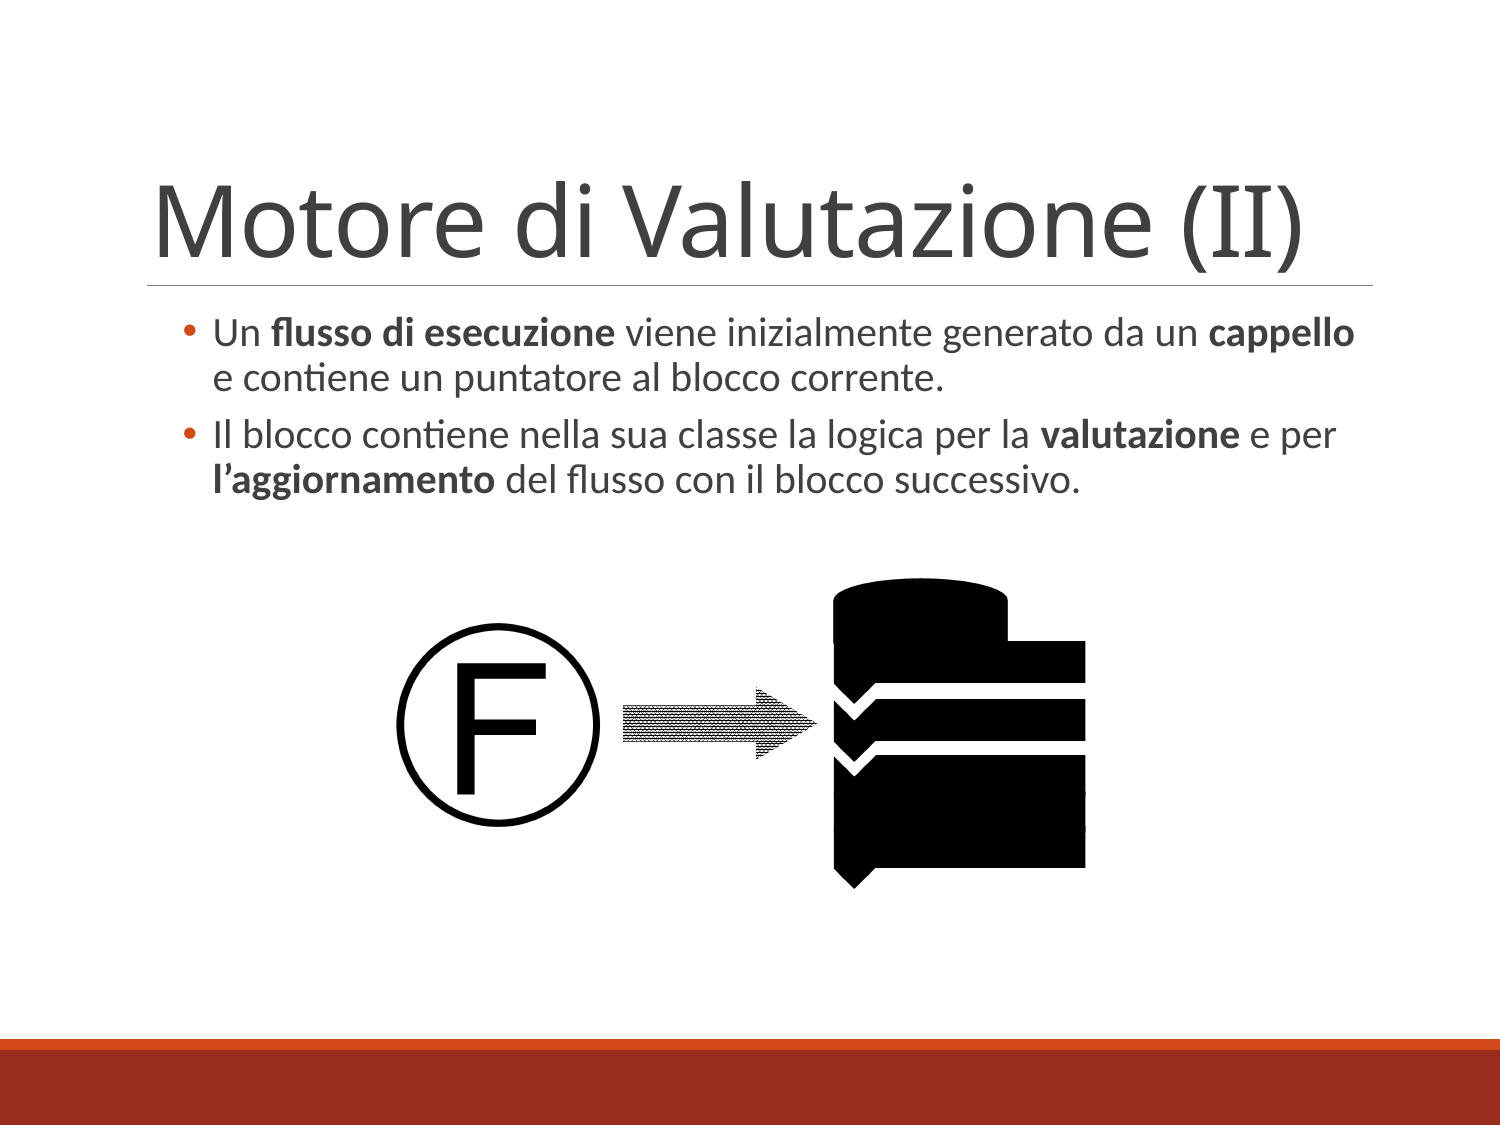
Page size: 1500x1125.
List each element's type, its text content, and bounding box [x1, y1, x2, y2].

picture [371, 619, 639, 828]
text_box Un flusso di esecuzione viene inizialmente generato da un cappello e contiene un puntatore al blocco corrente. Il blocco contiene nella sua classe la logica per la valutazione e per l’aggiornamento del flusso con il blocco successivo. [135, 302, 1373, 568]
picture [833, 577, 1086, 890]
text_box [646, 686, 819, 761]
title Motore di Valutazione (II) [135, 47, 1373, 285]
